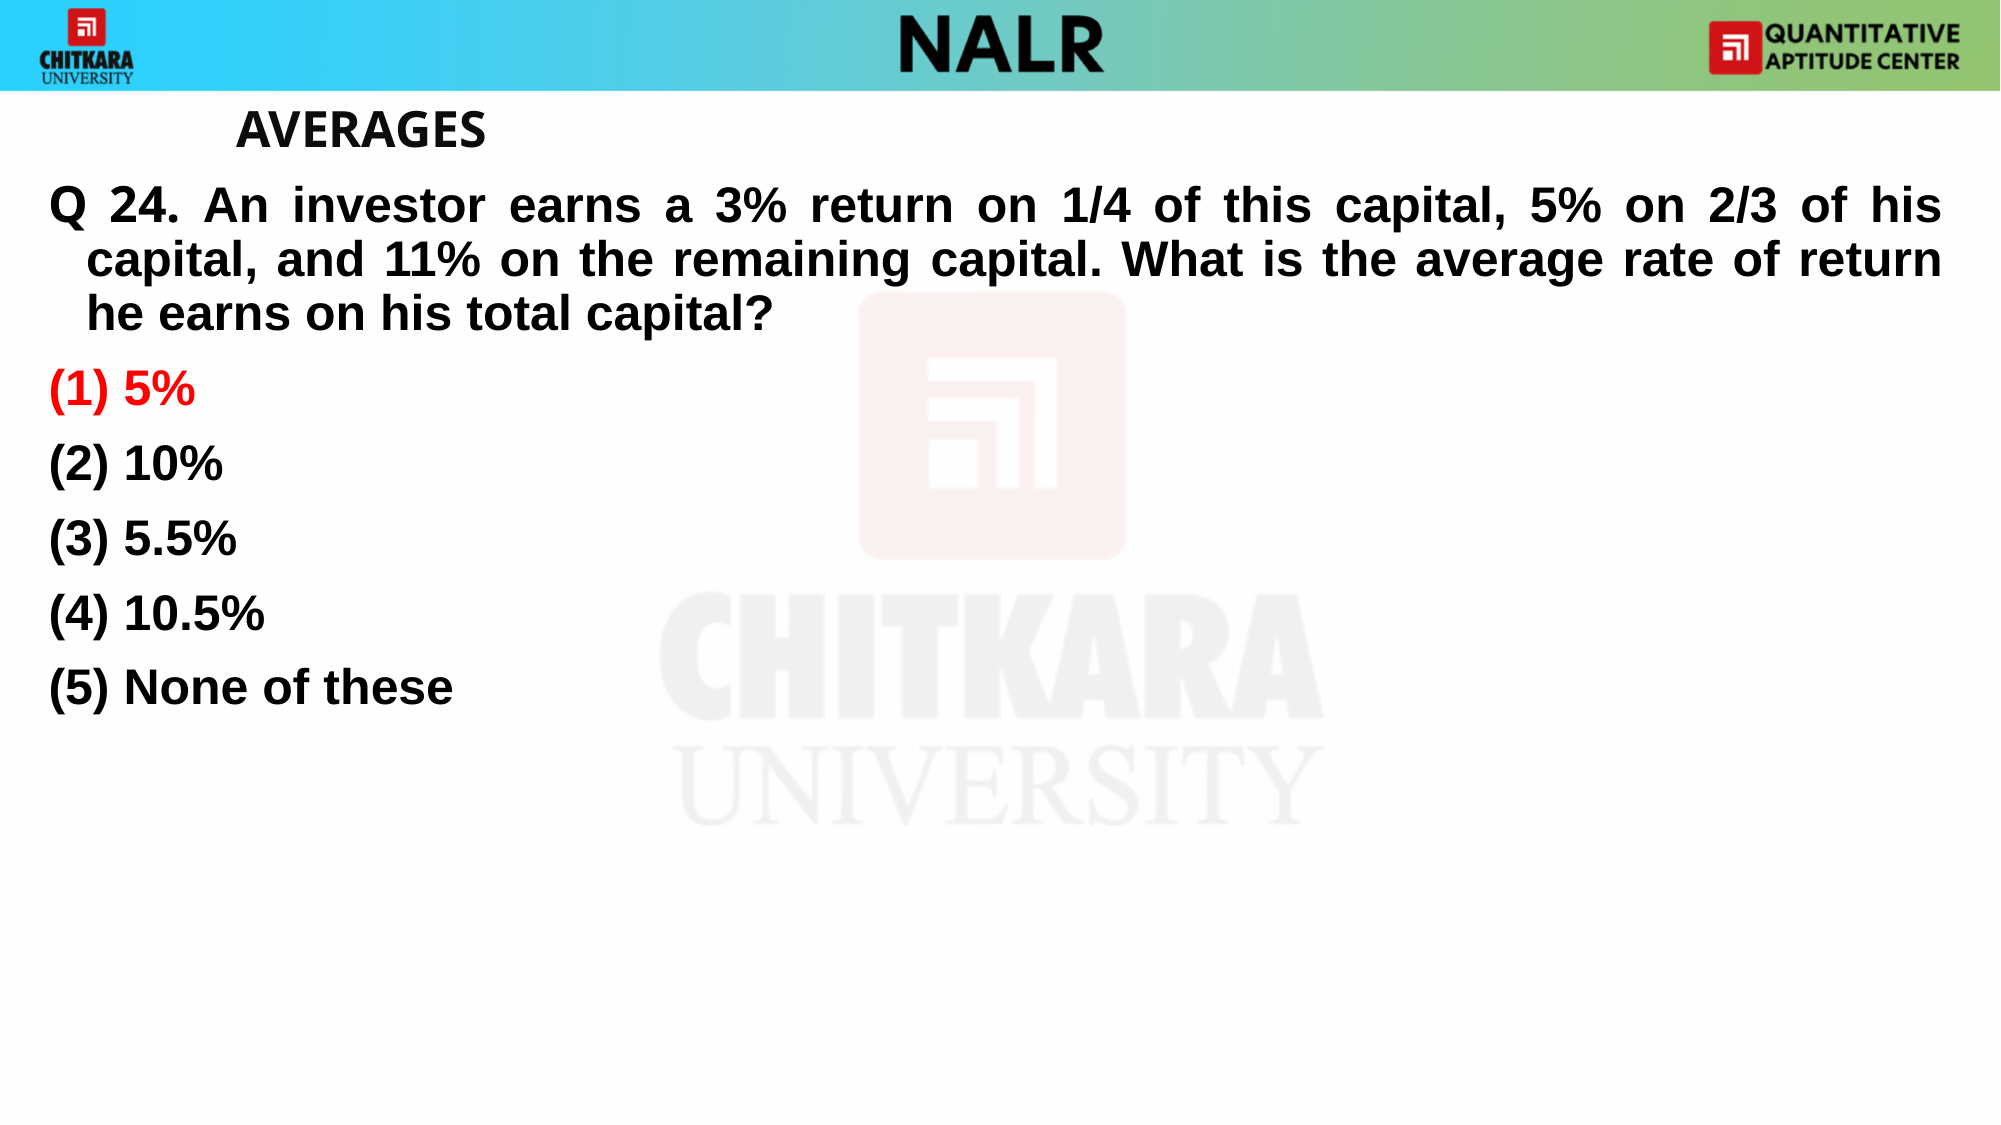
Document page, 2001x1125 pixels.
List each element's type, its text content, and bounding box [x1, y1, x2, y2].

picture [0, 0, 2000, 1125]
title [41, 31, 1959, 97]
list AVERAGES Q 24. An investor earns a 3% return on 1/4 of this capital, 5% on 2/3 of his capital, and 11% on the remaining capital. What is the average rate of return he earns on his total capital? (1) 5% (2) 10% (3) 5.5% (4) 10.5% (5) None of these [33, 97, 1959, 1053]
